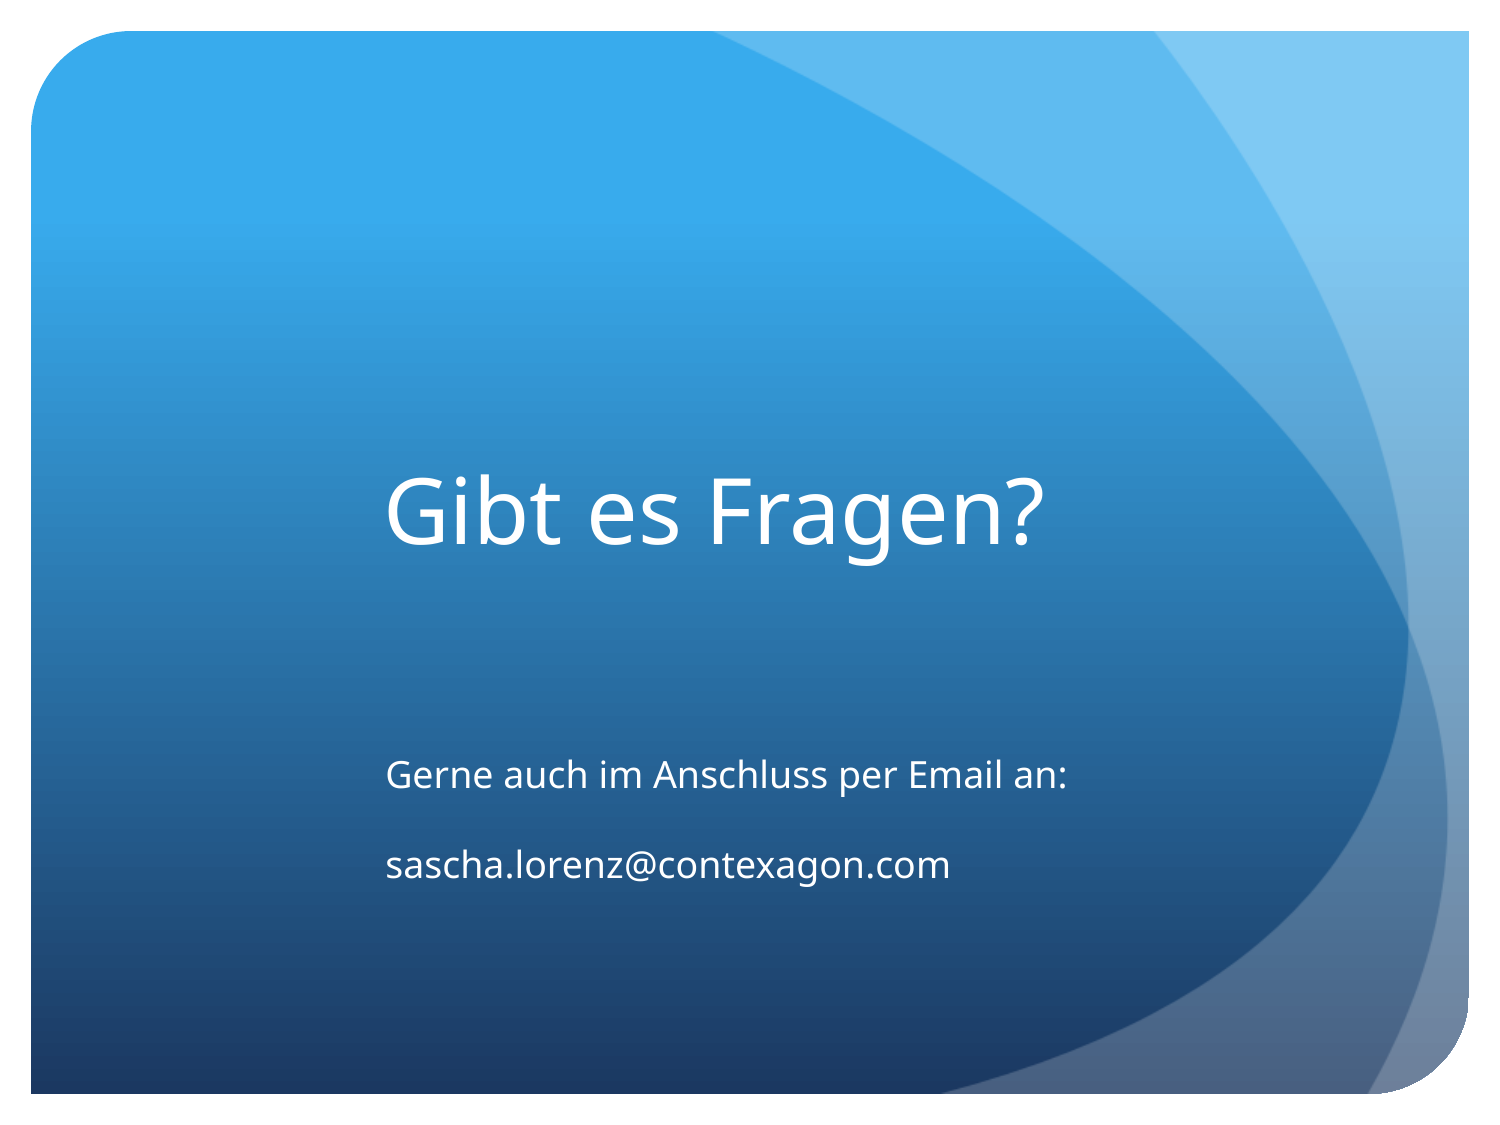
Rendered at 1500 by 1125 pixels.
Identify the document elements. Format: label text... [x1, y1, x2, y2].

picture [24, 30, 1473, 1094]
text_box Gibt es Fragen? [131, 445, 1322, 571]
text_box Gerne auch im Anschluss per Email an: sascha.lorenz@contexagon.com [370, 743, 1093, 894]
